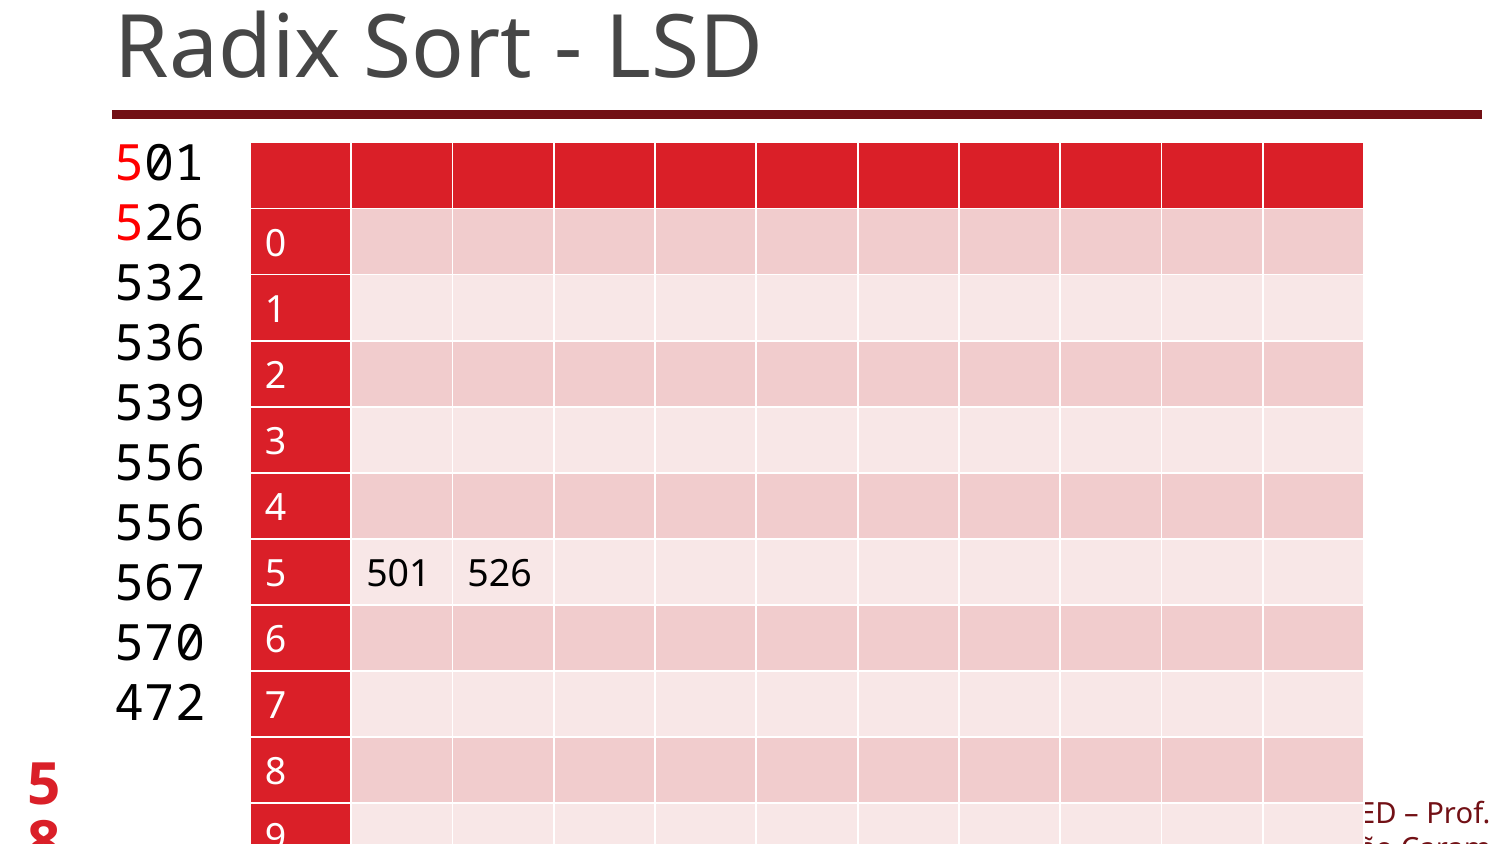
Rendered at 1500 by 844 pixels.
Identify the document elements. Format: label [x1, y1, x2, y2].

table_cell [1264, 474, 1363, 538]
table_cell [1061, 540, 1161, 604]
table_cell [251, 408, 350, 472]
table_cell [251, 209, 350, 274]
table_cell [656, 672, 755, 736]
table_cell [1061, 606, 1161, 670]
table_cell [757, 738, 857, 802]
slide_number [12, 762, 108, 810]
table_cell [352, 275, 452, 340]
table_cell [453, 540, 553, 604]
table_cell [1264, 804, 1363, 844]
table_header [859, 143, 958, 208]
table_cell [453, 474, 553, 538]
table_cell [352, 738, 452, 802]
table_header [1162, 143, 1262, 208]
table_cell [1162, 672, 1262, 736]
table_cell [859, 209, 958, 274]
table_cell [757, 804, 857, 844]
table_cell [859, 275, 958, 340]
table_header [555, 143, 654, 208]
table_cell [352, 408, 452, 472]
table_cell [352, 540, 452, 604]
table_cell [859, 342, 958, 406]
table_cell [453, 738, 553, 802]
table_cell [757, 408, 857, 472]
table_header [352, 143, 452, 208]
table_cell [960, 606, 1059, 670]
table_cell [1162, 342, 1262, 406]
table_cell [1162, 275, 1262, 340]
table_cell [352, 342, 452, 406]
table_cell [1061, 408, 1161, 472]
table_cell [251, 342, 350, 406]
table_cell [1061, 275, 1161, 340]
table_cell [859, 672, 958, 736]
table_header [960, 143, 1059, 208]
table_cell [656, 342, 755, 406]
table_cell [1061, 474, 1161, 538]
list [99, 122, 1483, 794]
table_cell [960, 209, 1059, 274]
table_cell [757, 606, 857, 670]
table_cell [960, 804, 1059, 844]
table_cell [1162, 540, 1262, 604]
table_cell [757, 540, 857, 604]
title [99, 3, 1483, 103]
table_header [1264, 143, 1363, 208]
table_cell [453, 209, 553, 274]
table_cell [960, 540, 1059, 604]
table_header [251, 143, 350, 208]
table_cell [453, 408, 553, 472]
table_cell [1162, 209, 1262, 274]
table_cell [352, 804, 452, 844]
table_cell [555, 672, 654, 736]
table_cell [555, 408, 654, 472]
table_cell [555, 738, 654, 802]
text_box [1365, 807, 1500, 844]
table_cell [555, 342, 654, 406]
table_cell [251, 540, 350, 604]
table_cell [555, 606, 654, 670]
table_cell [960, 738, 1059, 802]
table_cell [656, 408, 755, 472]
table_cell [757, 342, 857, 406]
table_cell [453, 606, 553, 670]
table_cell [352, 672, 452, 736]
table_cell [555, 275, 654, 340]
table_cell [1162, 606, 1262, 670]
table_cell [656, 209, 755, 274]
table_cell [656, 606, 755, 670]
table_cell [555, 474, 654, 538]
table_cell [1264, 540, 1363, 604]
table_cell [251, 606, 350, 670]
table_cell [859, 738, 958, 802]
table_header [757, 143, 857, 208]
table_cell [352, 606, 452, 670]
table_cell [1061, 209, 1161, 274]
table_cell [757, 672, 857, 736]
table_cell [859, 474, 958, 538]
table_cell [1061, 672, 1161, 736]
table_cell [555, 209, 654, 274]
table_cell [1162, 474, 1262, 538]
table_cell [656, 540, 755, 604]
table_cell [251, 672, 350, 736]
table_cell [656, 738, 755, 802]
table_cell [960, 474, 1059, 538]
table_cell [1264, 275, 1363, 340]
table_cell [859, 606, 958, 670]
table_cell [1061, 804, 1161, 844]
table_cell [1264, 672, 1363, 736]
table_cell [1162, 804, 1262, 844]
table_cell [251, 275, 350, 340]
table_cell [1264, 342, 1363, 406]
table_cell [1061, 738, 1161, 802]
table_cell [859, 804, 958, 844]
table_cell [859, 408, 958, 472]
table_cell [1061, 342, 1161, 406]
table_cell [757, 275, 857, 340]
table_cell [555, 804, 654, 844]
table_cell [453, 342, 553, 406]
table_cell [453, 672, 553, 736]
table_cell [352, 474, 452, 538]
table_cell [757, 474, 857, 538]
table_cell [859, 540, 958, 604]
table_cell [960, 342, 1059, 406]
table_cell [1264, 606, 1363, 670]
table_cell [453, 804, 553, 844]
table_cell [453, 275, 553, 340]
table_cell [960, 275, 1059, 340]
table_header [1061, 143, 1161, 208]
table_cell [1264, 209, 1363, 274]
table_cell [757, 209, 857, 274]
table_cell [1264, 738, 1363, 802]
table_cell [656, 275, 755, 340]
table_cell [251, 738, 350, 802]
table_cell [555, 540, 654, 604]
table_cell [352, 209, 452, 274]
table_cell [1264, 408, 1363, 472]
table_cell [960, 672, 1059, 736]
table_header [453, 143, 553, 208]
table_header [656, 143, 755, 208]
table_cell [251, 804, 350, 844]
table_cell [656, 804, 755, 844]
table_cell [1162, 408, 1262, 472]
table_cell [1162, 738, 1262, 802]
table_cell [251, 474, 350, 538]
table_cell [960, 408, 1059, 472]
table_cell [656, 474, 755, 538]
